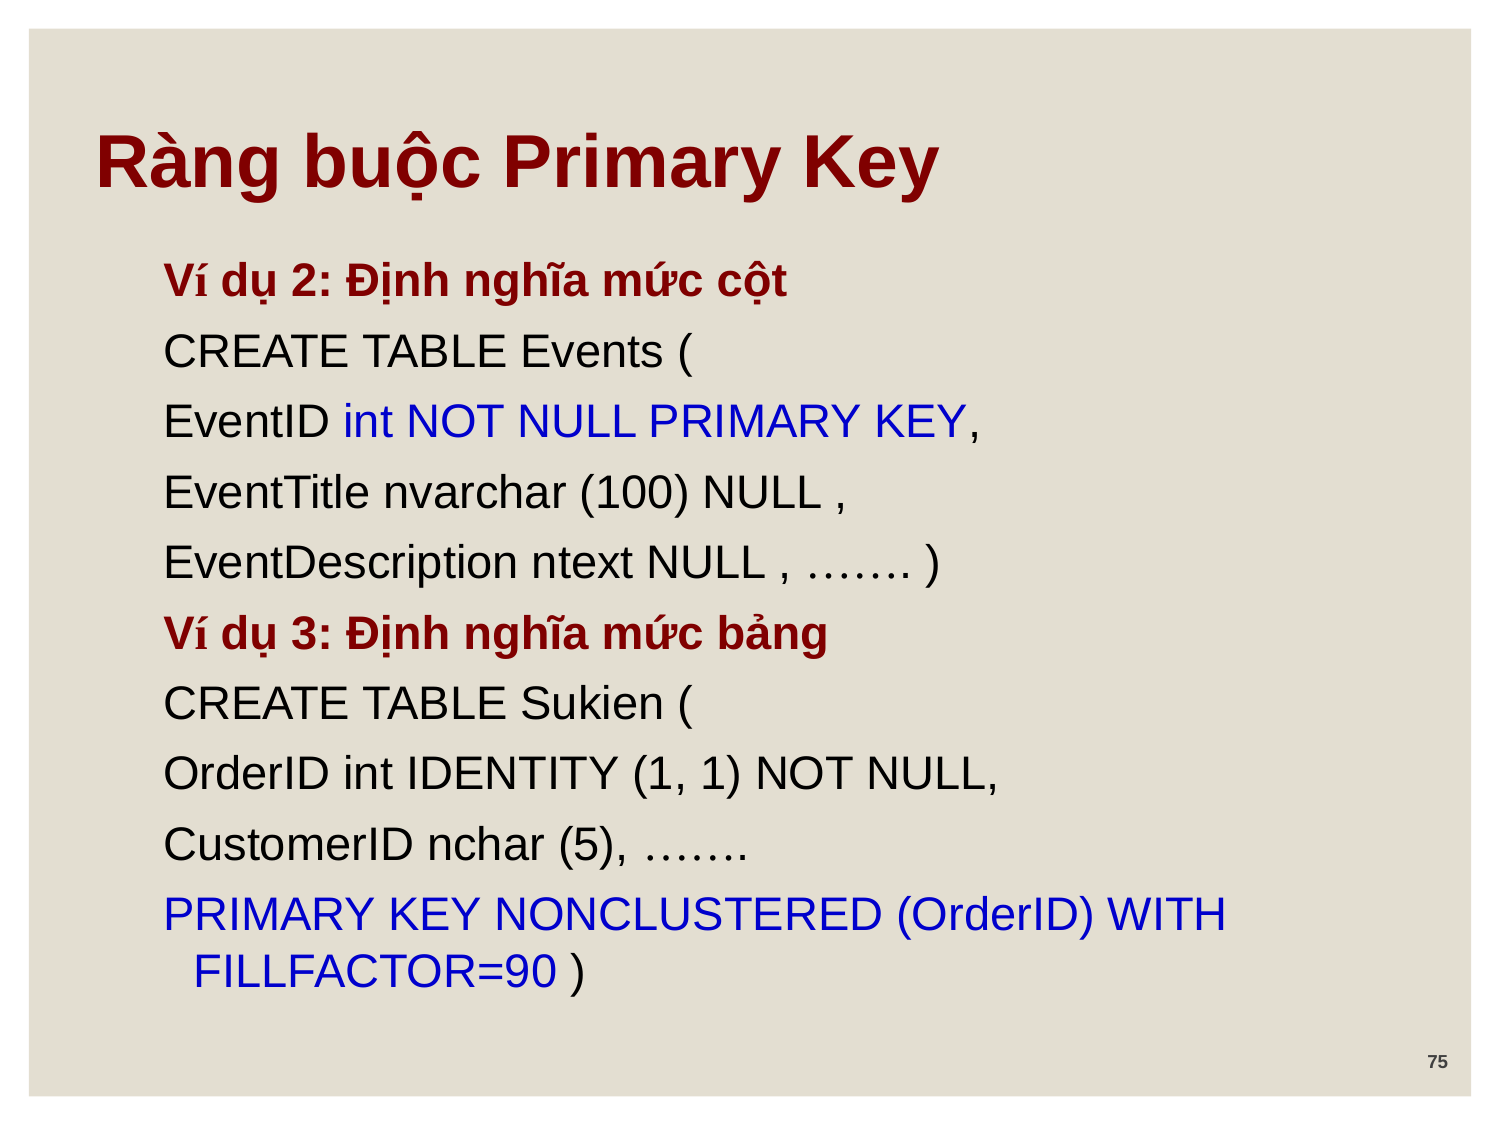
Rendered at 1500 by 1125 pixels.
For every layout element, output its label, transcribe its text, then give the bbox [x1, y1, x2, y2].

list Ví dụ 2: Định nghĩa mức cột CREATE TABLE Events ( EventID int NOT NULL PRIMARY KEY, EventTitle nvarchar (100) NULL , EventDescription ntext NULL , ……. ) Ví dụ 3: Định nghĩa mức bảng CREATE TABLE Sukien ( OrderID int IDENTITY (1, 1) NOT NULL, CustomerID nchar (5), ……. PRIMARY KEY NONCLUSTERED (OrderID) WITH FILLFACTOR=90 ) [87, 234, 1431, 1010]
text_box Ràng buộc Primary Key [80, 95, 1431, 210]
slide_number 75 [1283, 1035, 1464, 1080]
